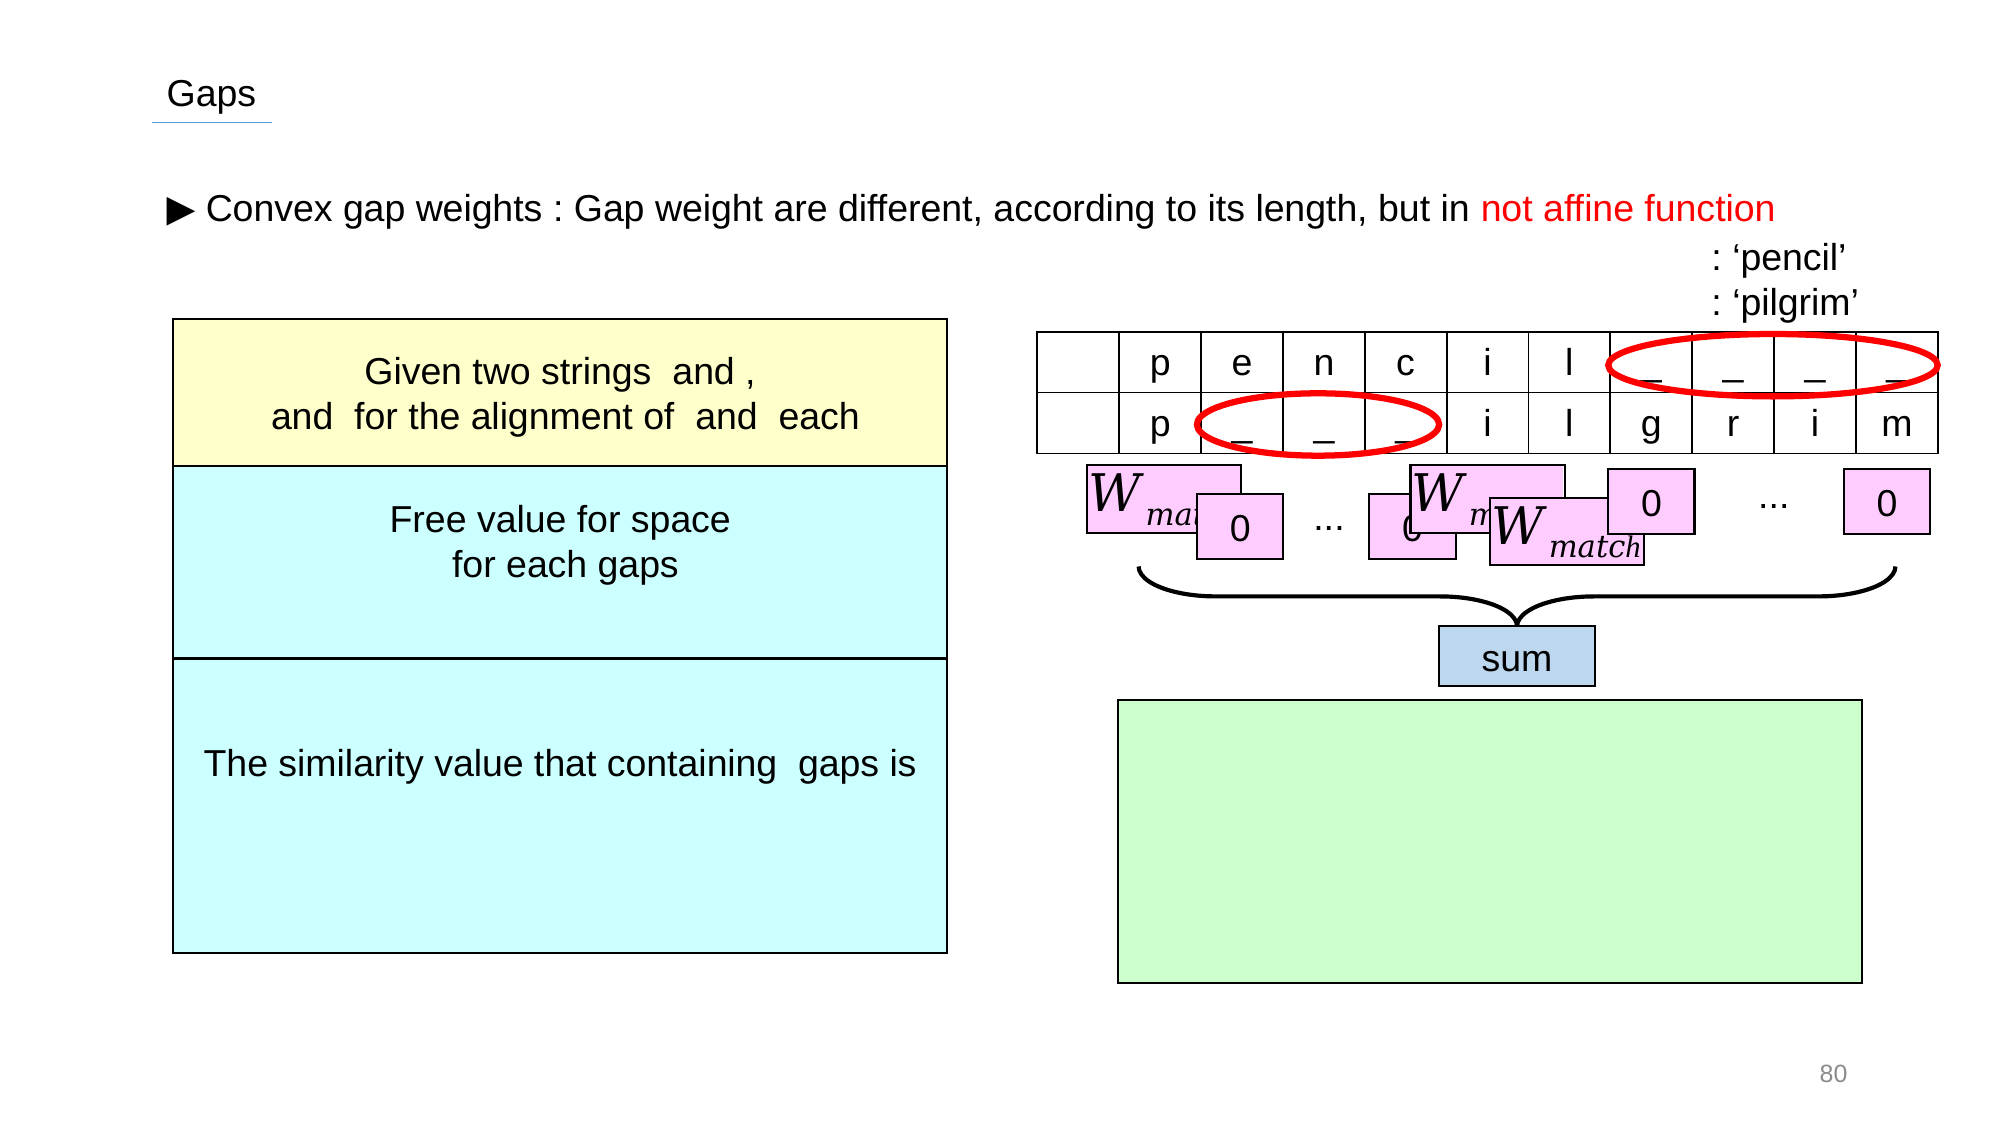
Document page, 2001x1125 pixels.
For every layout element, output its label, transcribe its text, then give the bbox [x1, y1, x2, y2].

text_box sum [1438, 625, 1596, 687]
text_box 0 [1368, 493, 1457, 560]
text_box 0 [1196, 493, 1284, 560]
text_box Gaps [151, 61, 1253, 122]
text_box 0 [1843, 468, 1931, 535]
text_box ▶ Convex gap weights : Gap weight are different, according to its length, but in not affine function [151, 176, 1896, 237]
text_box 0 [1607, 468, 1696, 535]
text_box [1607, 332, 1939, 398]
text_box ... [1743, 463, 1896, 523]
slide_number 80 [1412, 1042, 1863, 1103]
text_box [1138, 566, 1896, 625]
text_box [1195, 392, 1441, 457]
text_box ... [1298, 485, 1367, 546]
